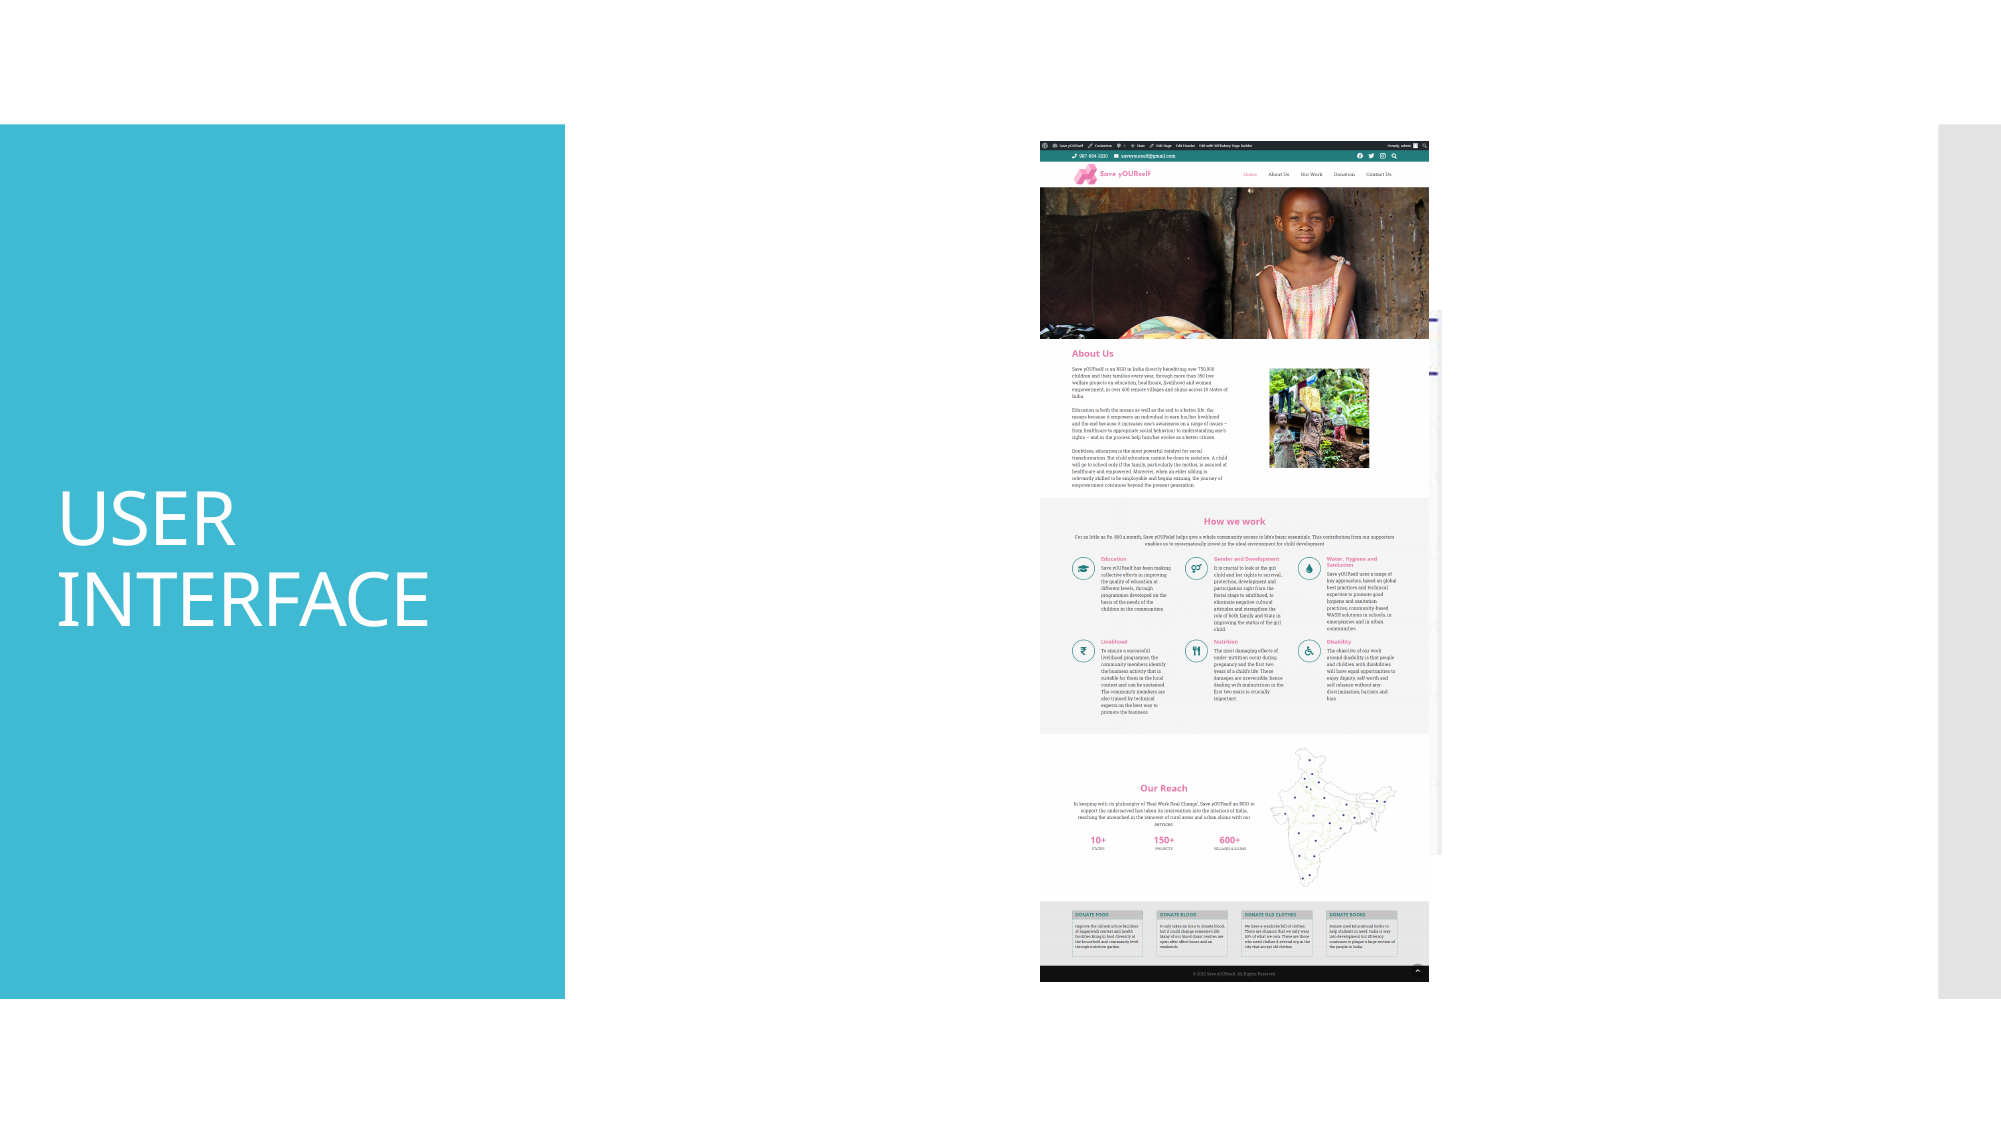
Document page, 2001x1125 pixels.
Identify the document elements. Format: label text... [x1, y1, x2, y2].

picture [1429, 310, 1442, 856]
title USER INTERFACE [41, 184, 525, 940]
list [1040, 141, 1429, 982]
